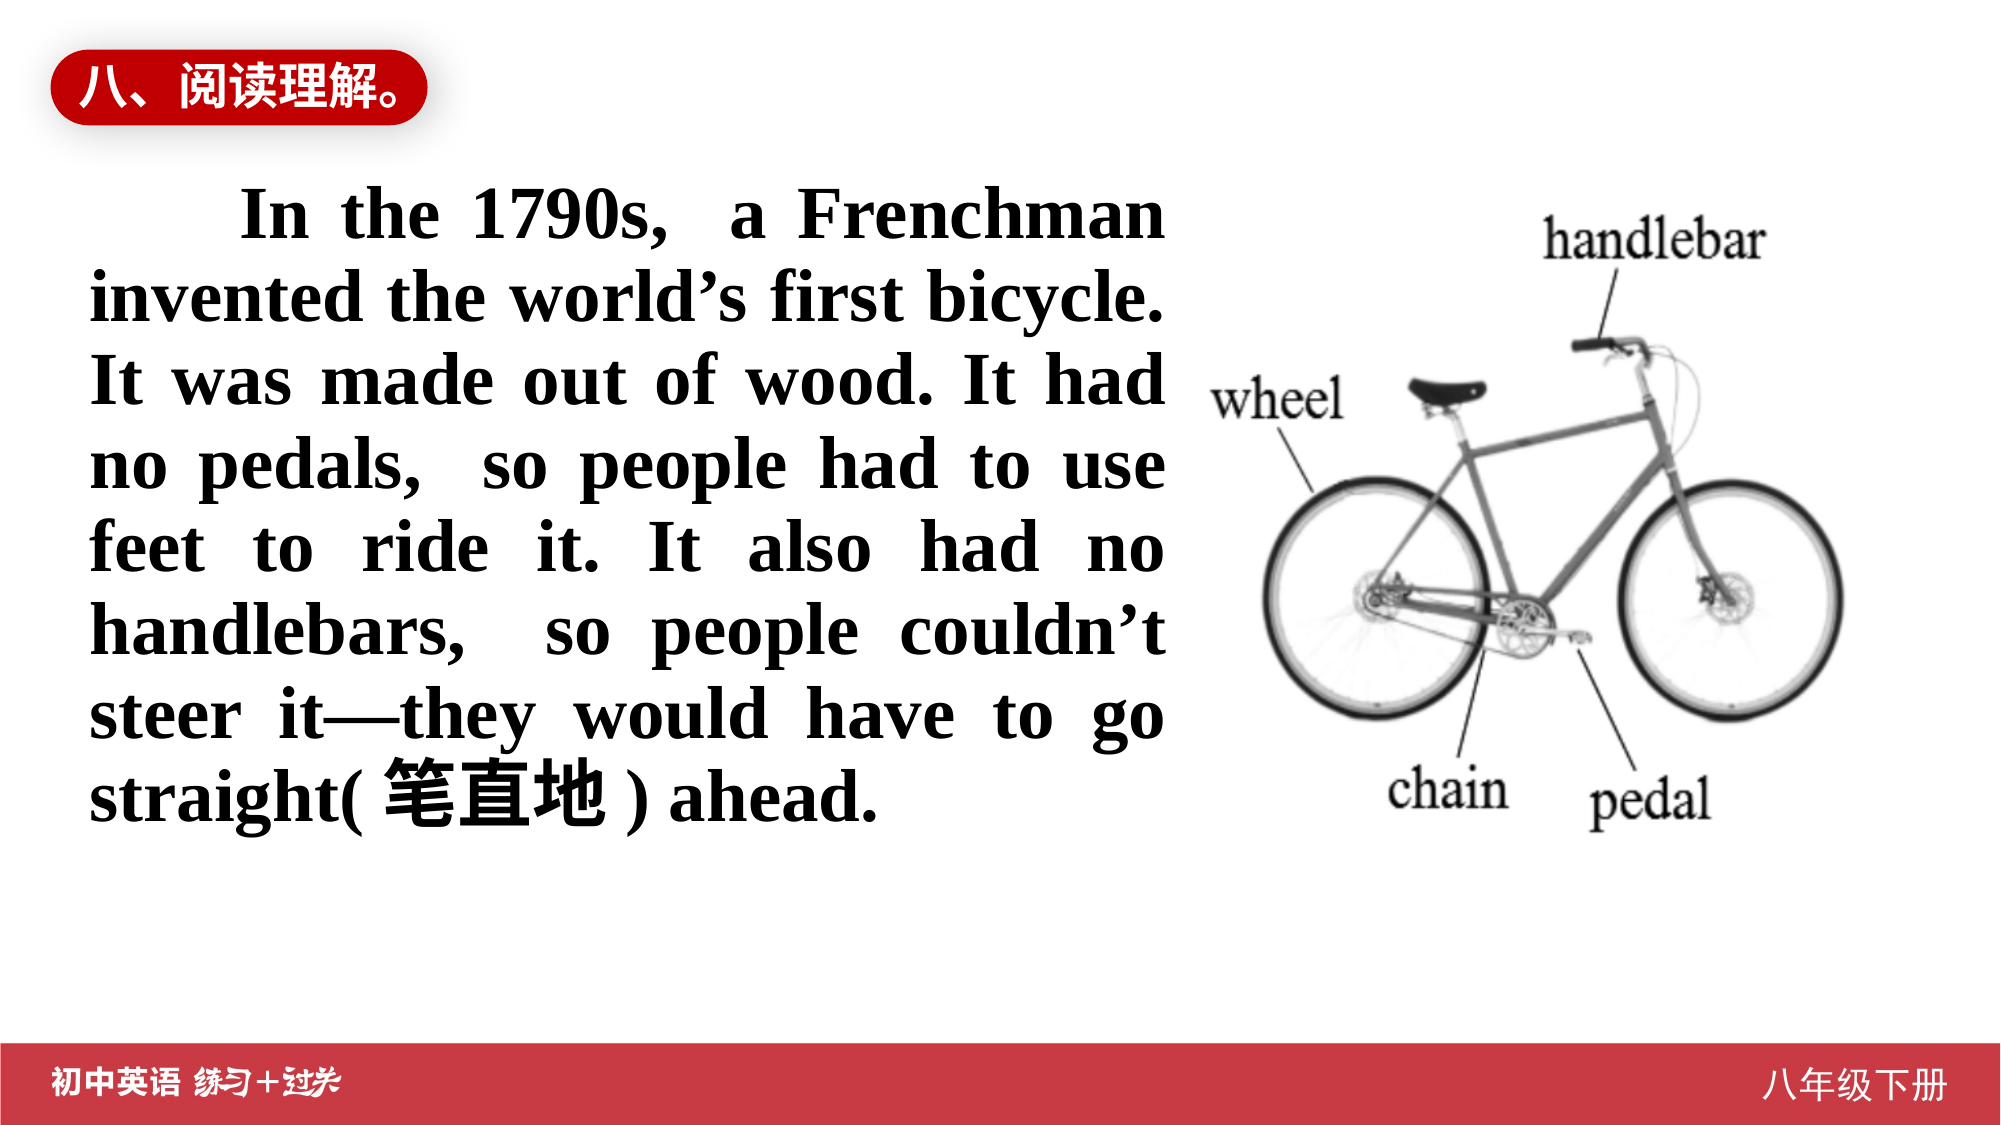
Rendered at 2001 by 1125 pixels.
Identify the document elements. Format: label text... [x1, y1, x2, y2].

text_box [49, 58, 63, 117]
text_box 八、阅读理解。 [63, 47, 428, 122]
text_box In the 1790s, a Frenchman invented the world’s first bicycle. It was made out of wood. It had no pedals, so people had to use feet to ride it. It also had no handlebars, so people couldn’t steer it—they would have to go straight(笔直地) ahead. [74, 162, 1182, 928]
picture [0, 0, 2001, 1125]
text_box [70, 122, 408, 127]
